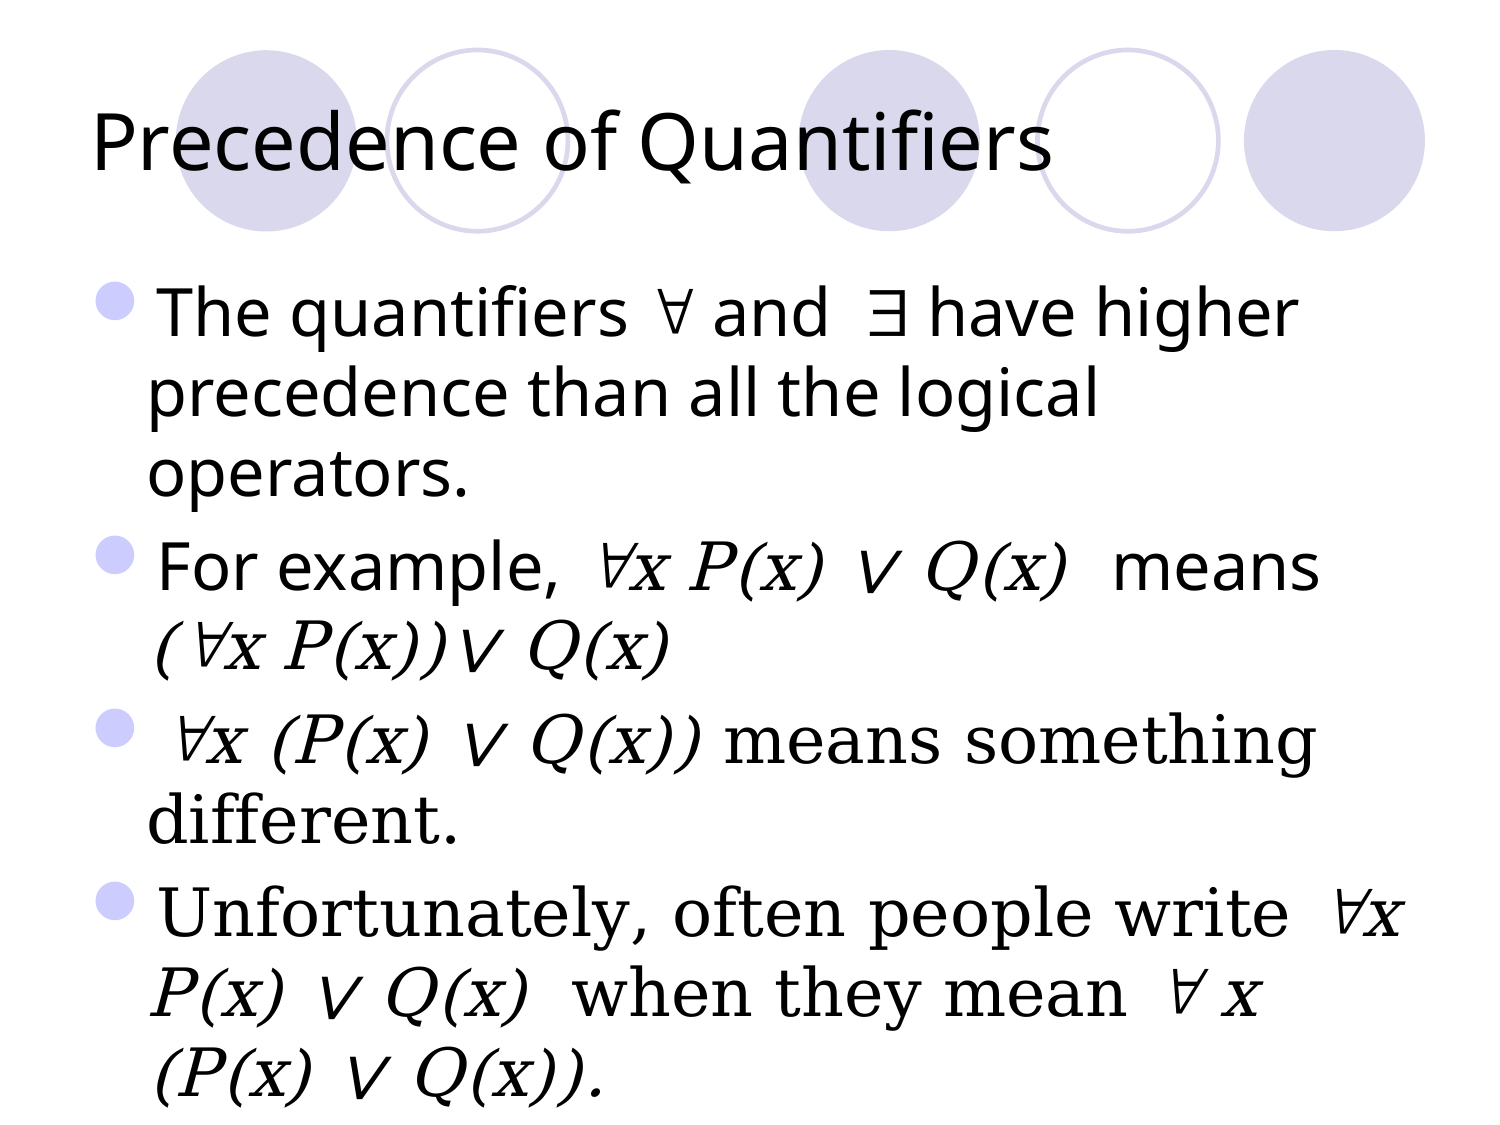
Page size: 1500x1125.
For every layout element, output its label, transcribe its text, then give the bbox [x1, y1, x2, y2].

list The quantifiers  and  have higher precedence than all the logical operators. For example, x P(x) ∨ Q(x) means (x P(x))∨ Q(x) x (P(x) ∨ Q(x)) means something different. Unfortunately, often people write x P(x) ∨ Q(x) when they mean  x (P(x) ∨ Q(x)). [75, 262, 1425, 1006]
title Precedence of Quantifiers [75, 45, 1425, 233]
